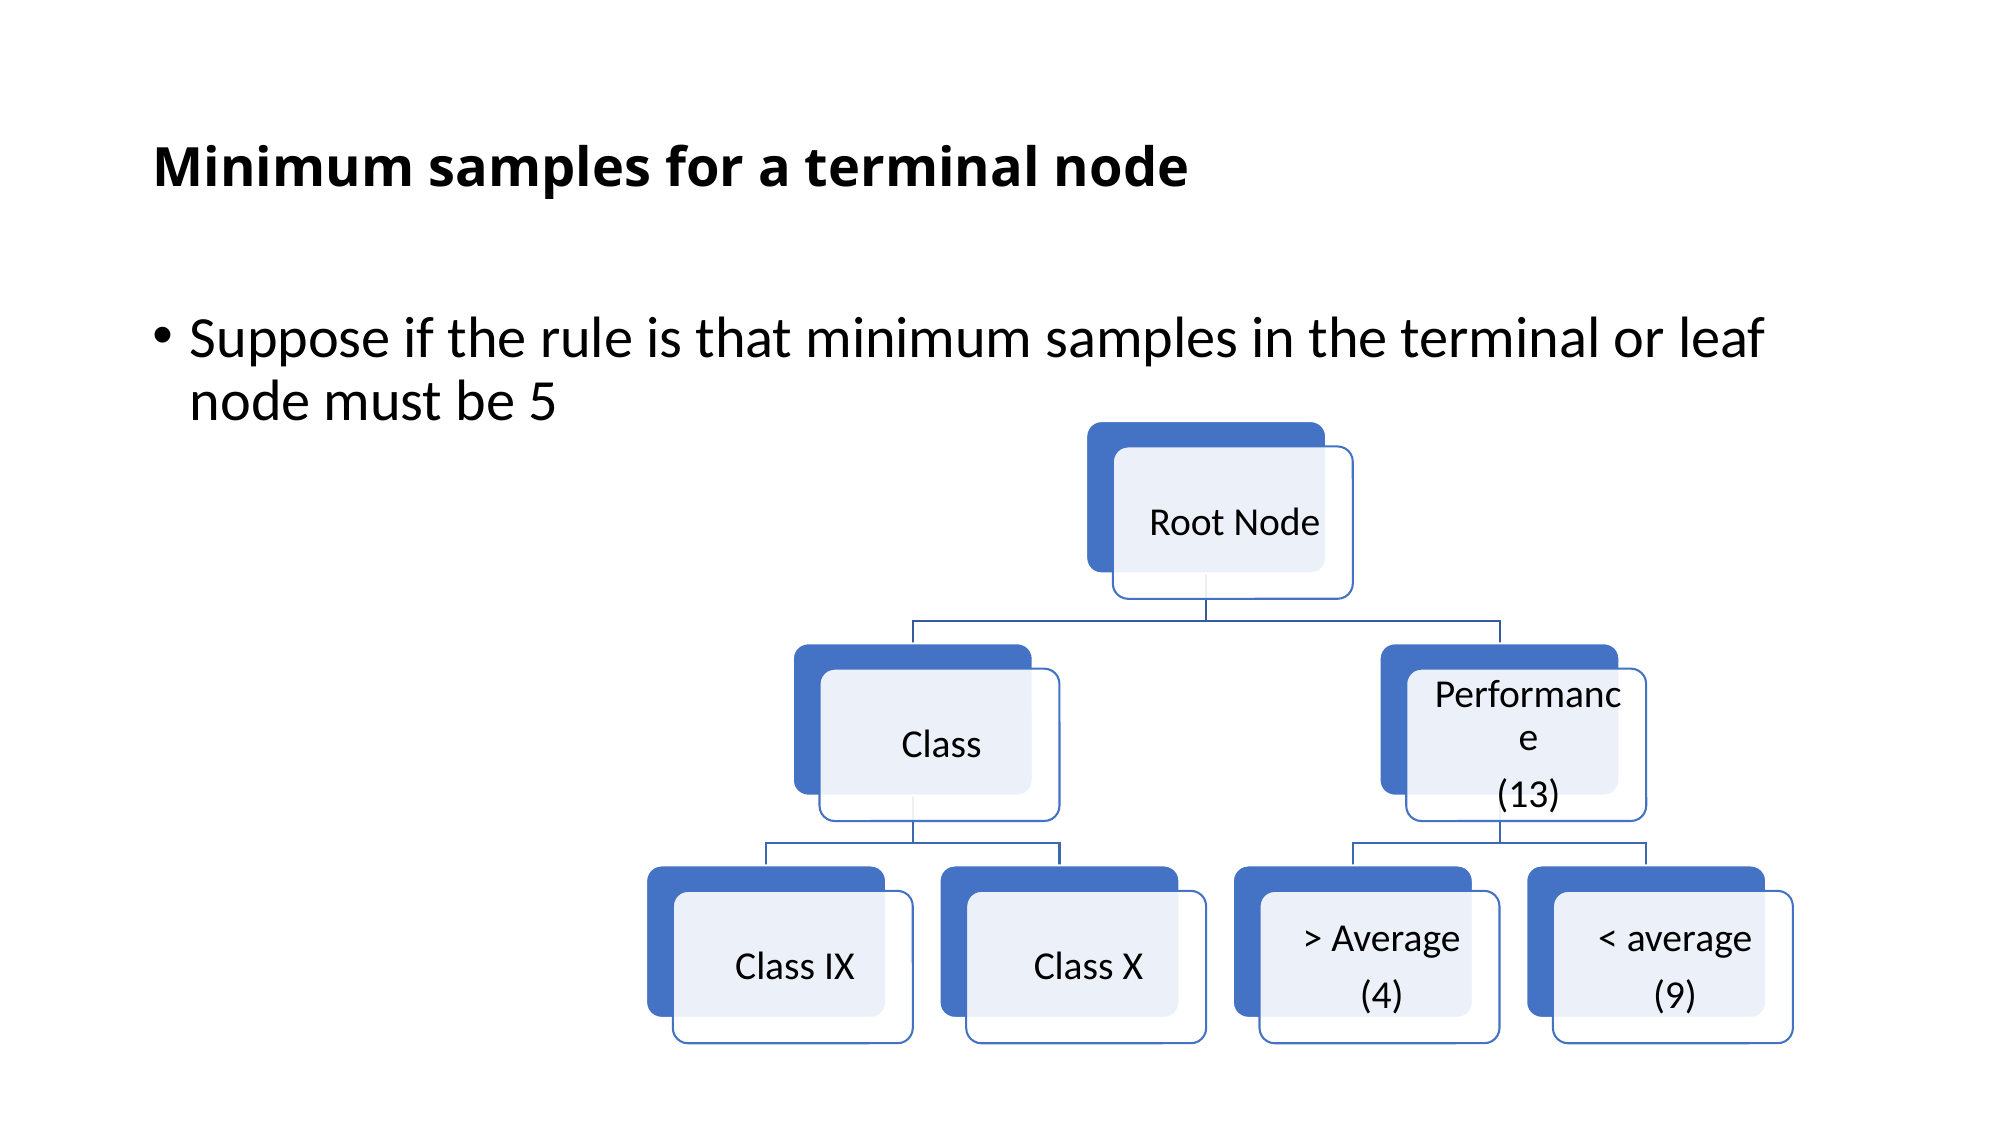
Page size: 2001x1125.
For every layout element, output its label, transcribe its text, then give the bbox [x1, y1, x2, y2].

title Minimum samples for a terminal node [137, 59, 1863, 278]
list Suppose if the rule is that minimum samples in the terminal or leaf node must be 5 [137, 299, 1863, 1014]
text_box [607, 420, 1832, 1044]
